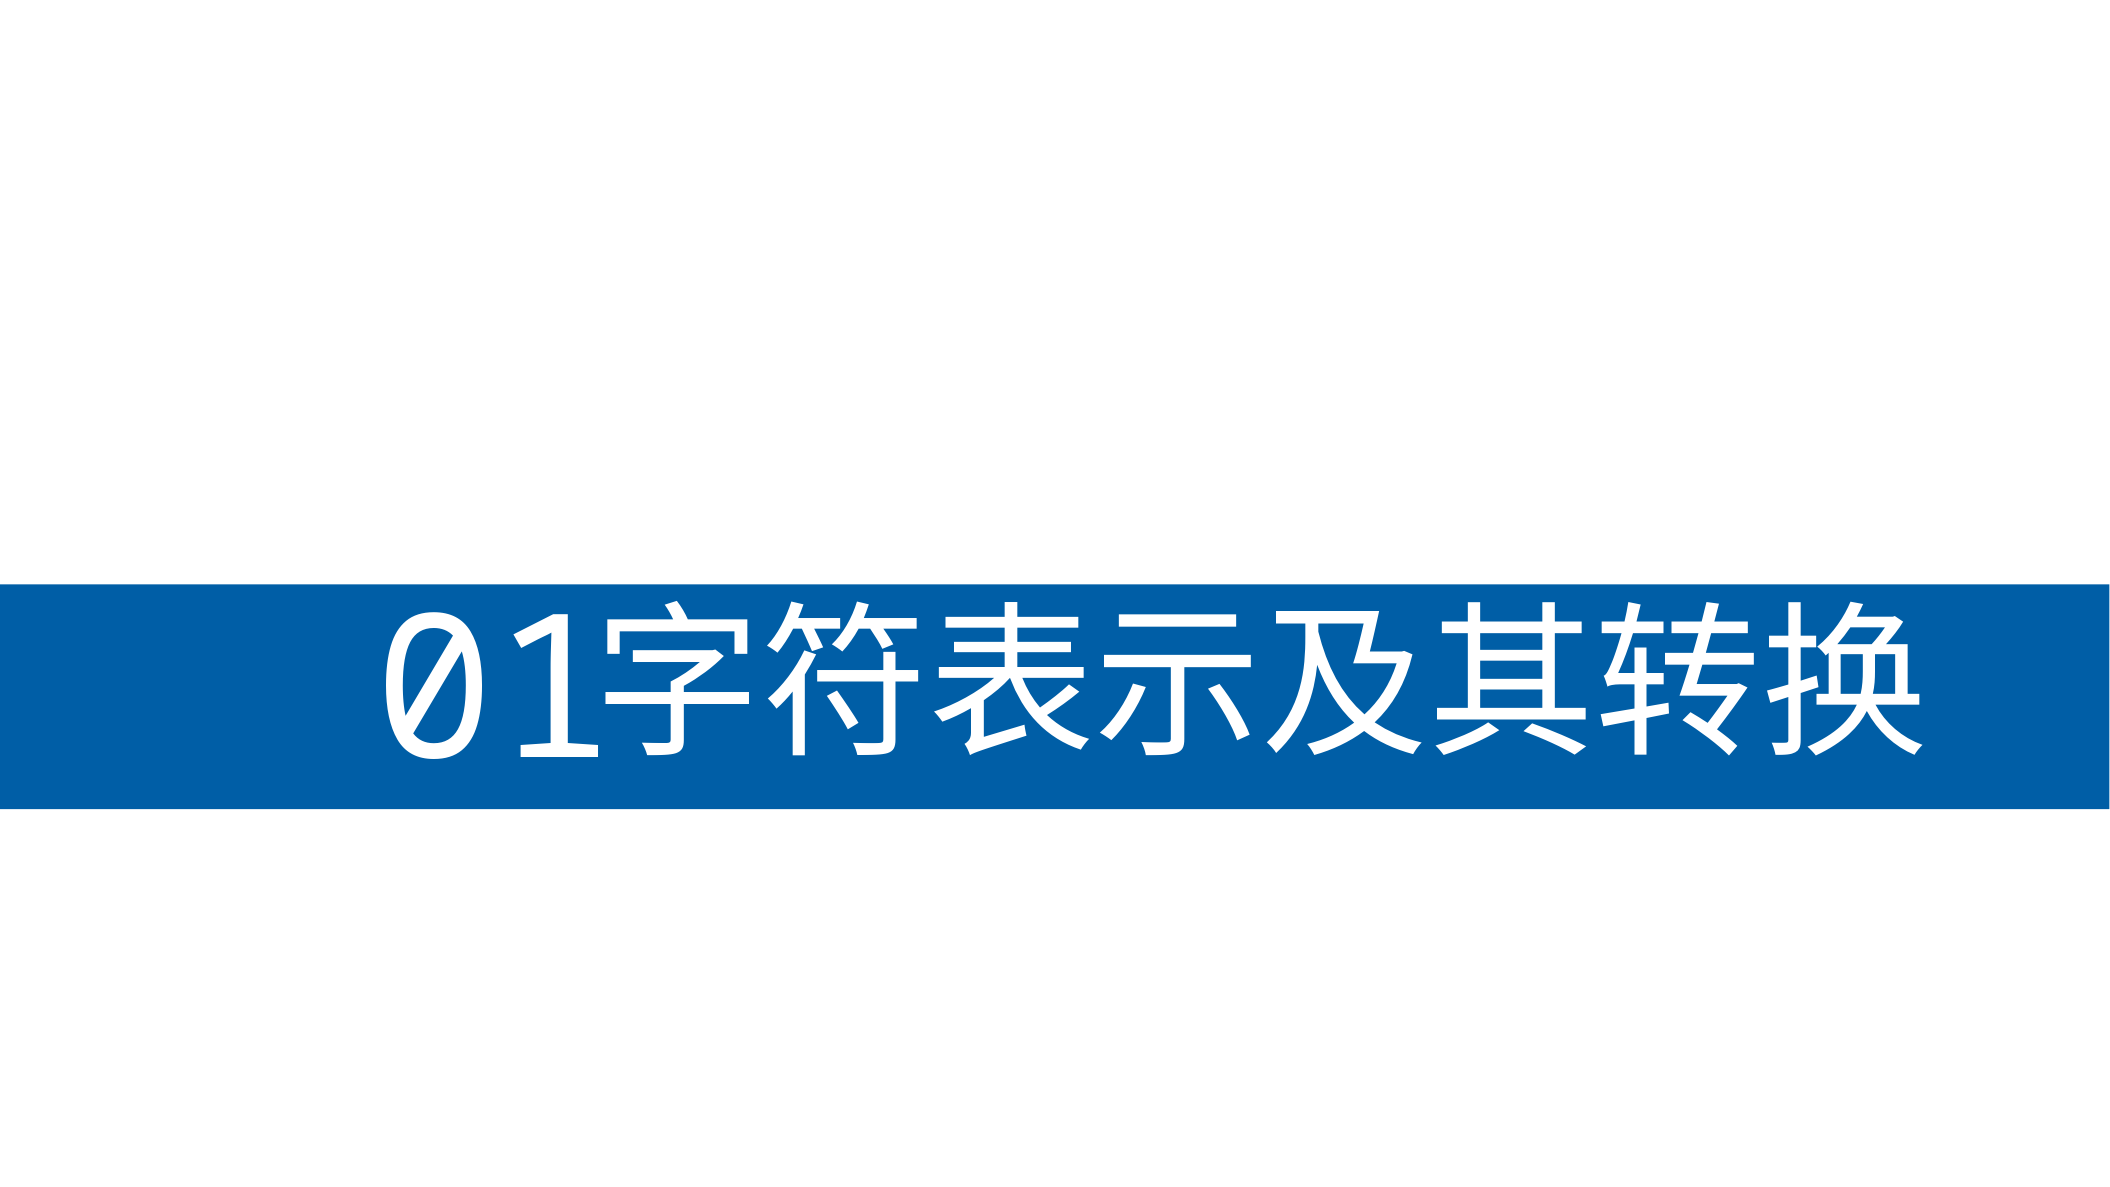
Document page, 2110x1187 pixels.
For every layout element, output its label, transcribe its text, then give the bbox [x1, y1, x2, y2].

text_box [0, 583, 2110, 810]
text_box 字符表示及其转换 [595, 598, 2038, 779]
text_box 01 [374, 557, 615, 798]
